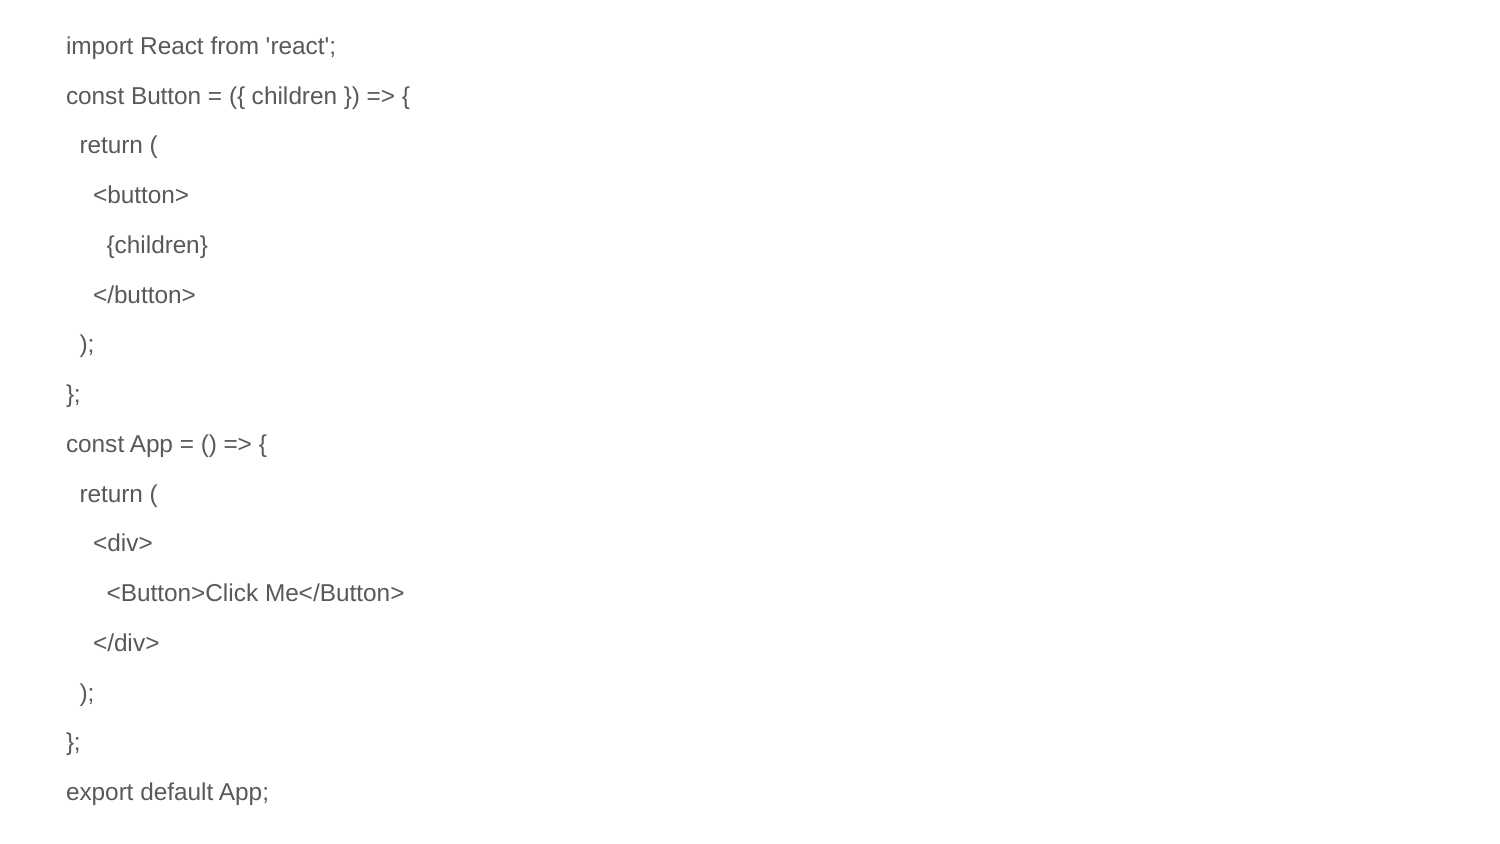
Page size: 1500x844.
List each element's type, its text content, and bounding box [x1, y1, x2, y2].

list import React from 'react'; const Button = ({ children }) => { return ( <button> {children} </button> ); }; const App = () => { return ( <div> <Button>Click Me</Button> </div> ); }; export default App; [51, 10, 1449, 828]
